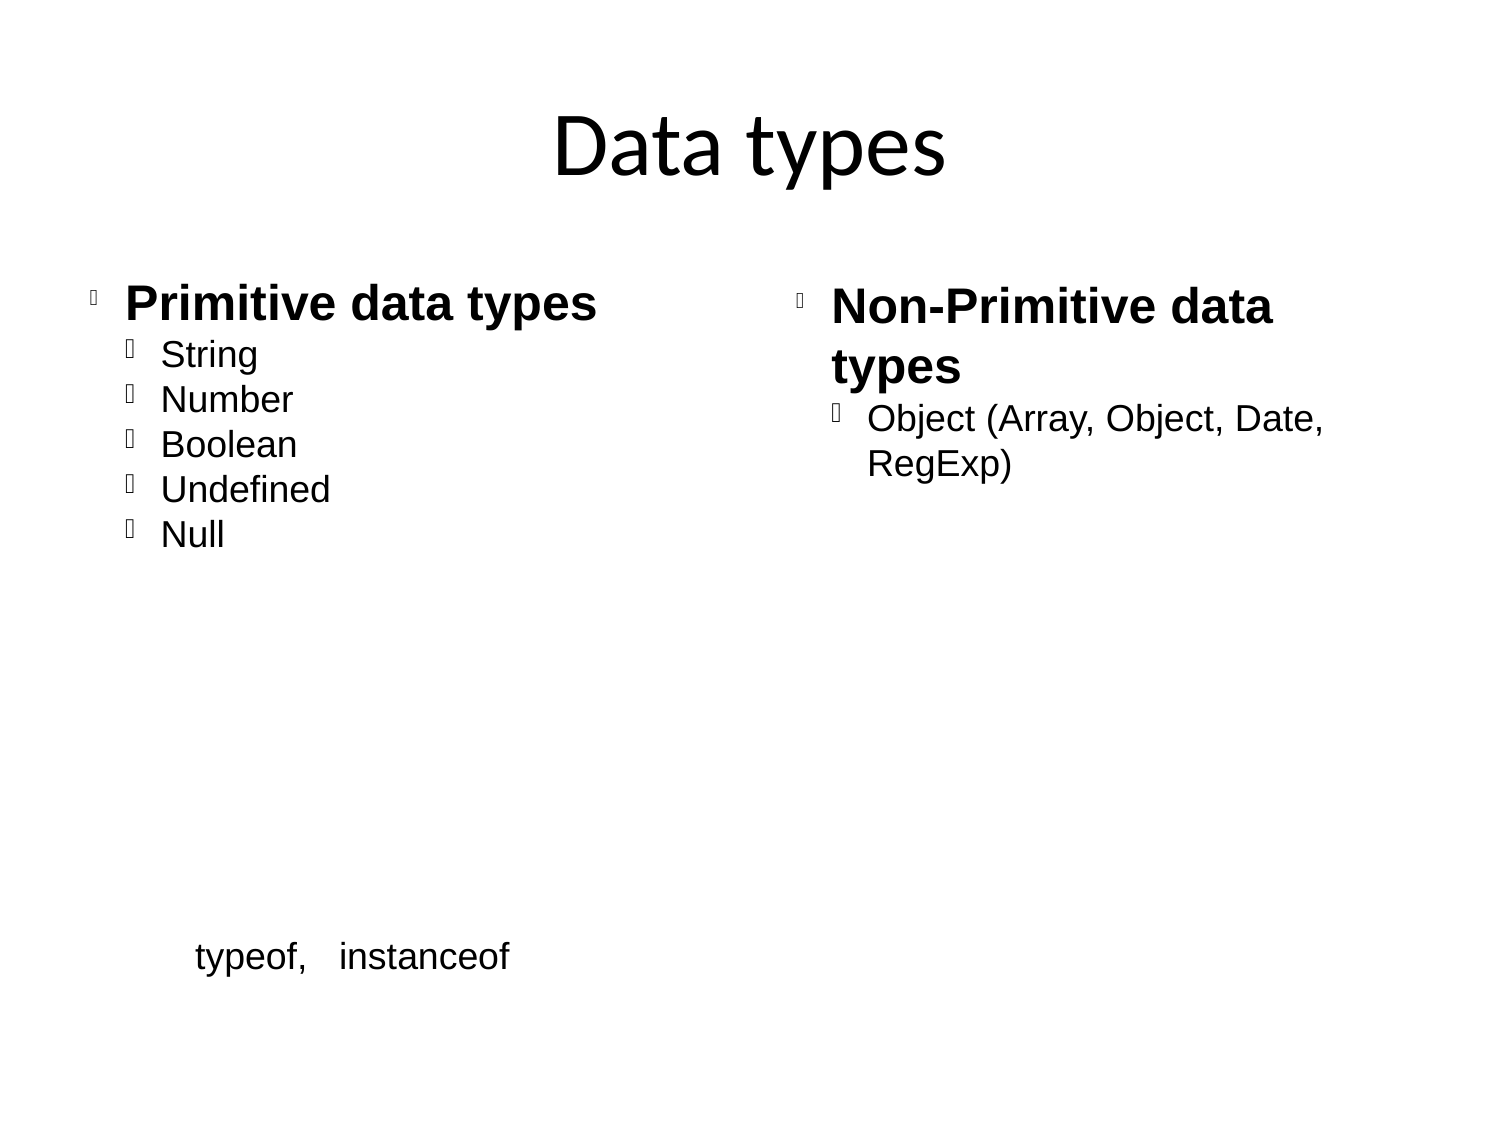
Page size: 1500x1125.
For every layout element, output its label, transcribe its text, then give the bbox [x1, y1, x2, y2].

text_box Data types [75, 45, 1425, 233]
text_box Non-Primitive data types Object (Array, Object, Date, RegExp) [781, 266, 1404, 792]
text_box typeof, instanceof [195, 917, 1406, 993]
text_box Primitive data types String Number Boolean Undefined Null [74, 262, 697, 768]
